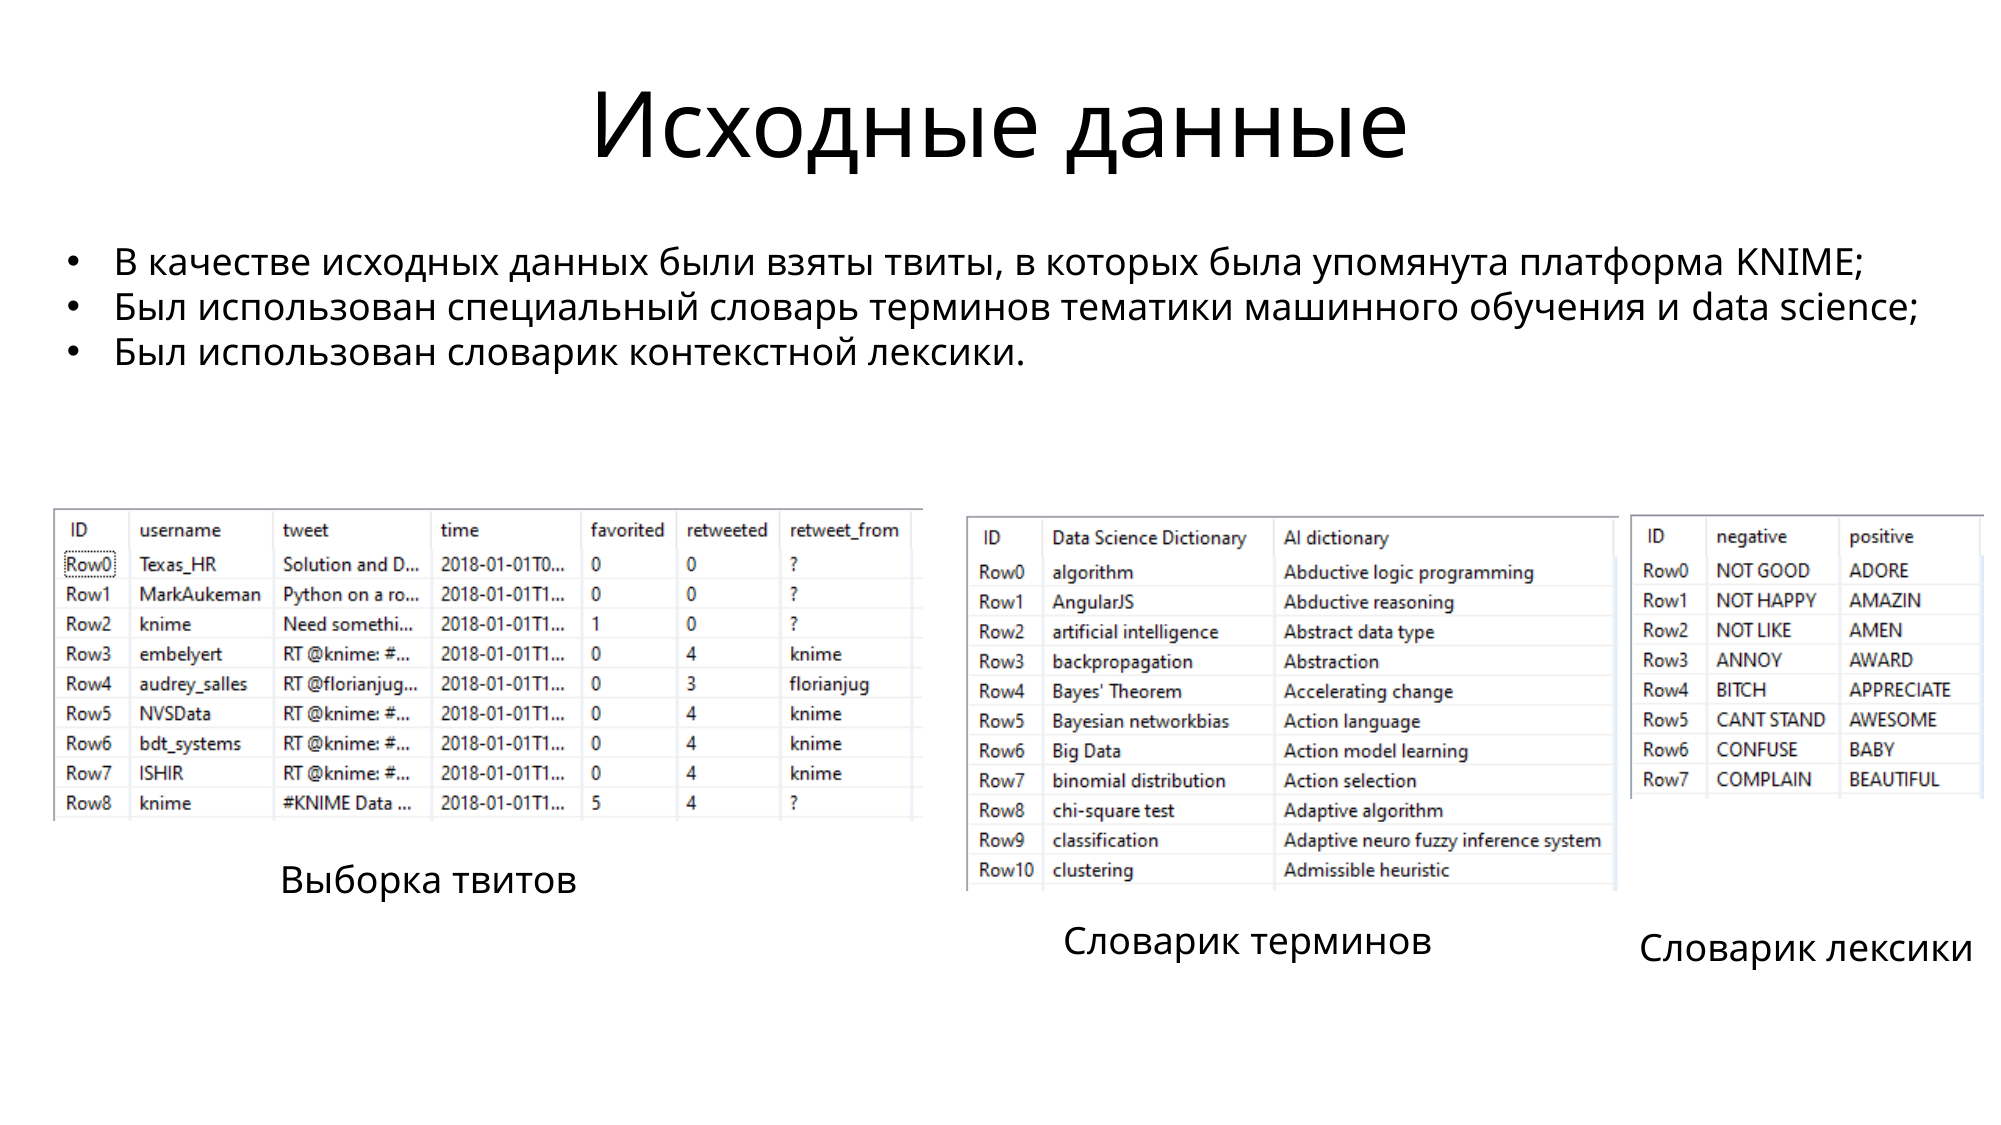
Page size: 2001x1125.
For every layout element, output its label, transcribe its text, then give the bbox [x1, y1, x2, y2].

picture [51, 507, 923, 821]
picture [965, 507, 1619, 891]
text_box В качестве исходных данных были взяты твиты, в которых была упомянута платформа KNIME; Был использован специальный словарь терминов тематики машинного обучения и data science; Был использован словарик контекстной лексики. [52, 230, 1969, 380]
text_box Словарик лексики [1558, 916, 2000, 977]
text_box Словарик терминов [999, 909, 1496, 970]
picture [1628, 507, 1985, 799]
text_box Исходные данные [381, 58, 1619, 183]
text_box Выборка твитов [180, 849, 677, 909]
